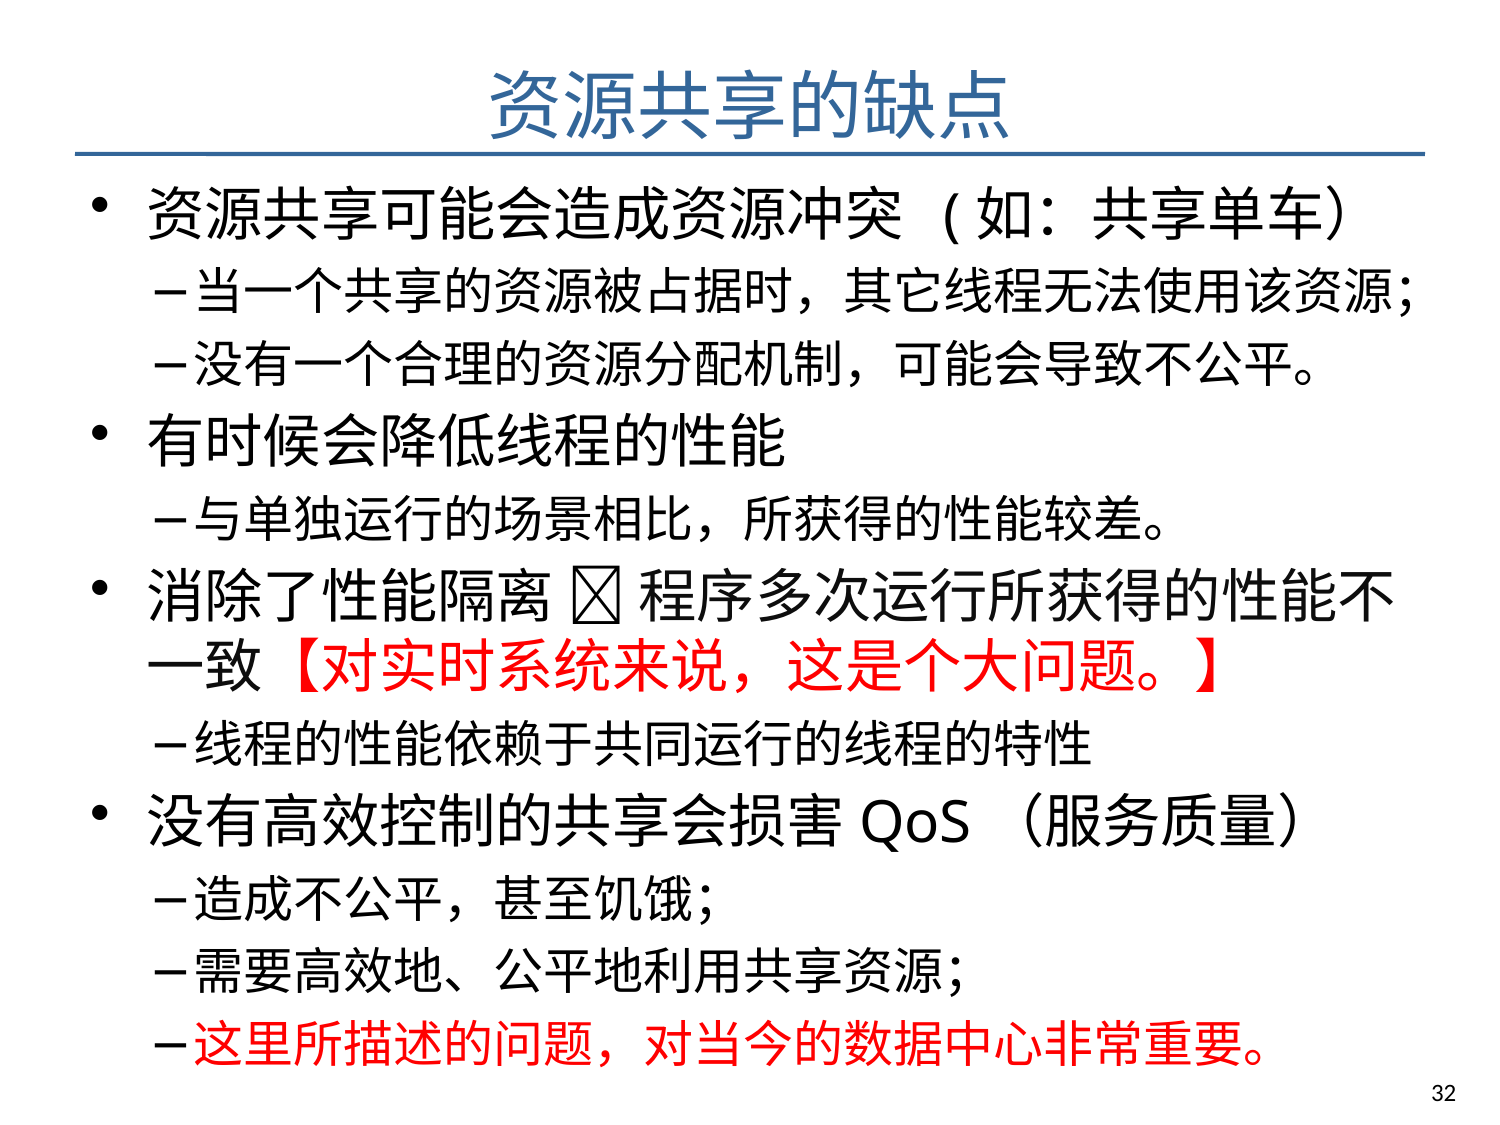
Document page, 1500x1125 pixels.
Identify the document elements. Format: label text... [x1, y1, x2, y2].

list 资源共享可能会造成资源冲突 (如：共享单车） 当一个共享的资源被占据时，其它线程无法使用该资源； 没有一个合理的资源分配机制，可能会导致不公平。 有时候会降低线程的性能 与单独运行的场景相比，所获得的性能较差。 消除了性能隔离  程序多次运行所获得的性能不一致【对实时系统来说，这是个大问题。】 线程的性能依赖于共同运行的线程的特性 没有高效控制的共享会损害QoS（服务质量） 造成不公平，甚至饥饿； 需要高效地、公平地利用共享资源； 这里所描述的问题，对当今的数据中心非常重要。 [75, 169, 1425, 1100]
title 资源共享的缺点 [75, 43, 1425, 163]
slide_number 32 [1387, 1067, 1500, 1103]
